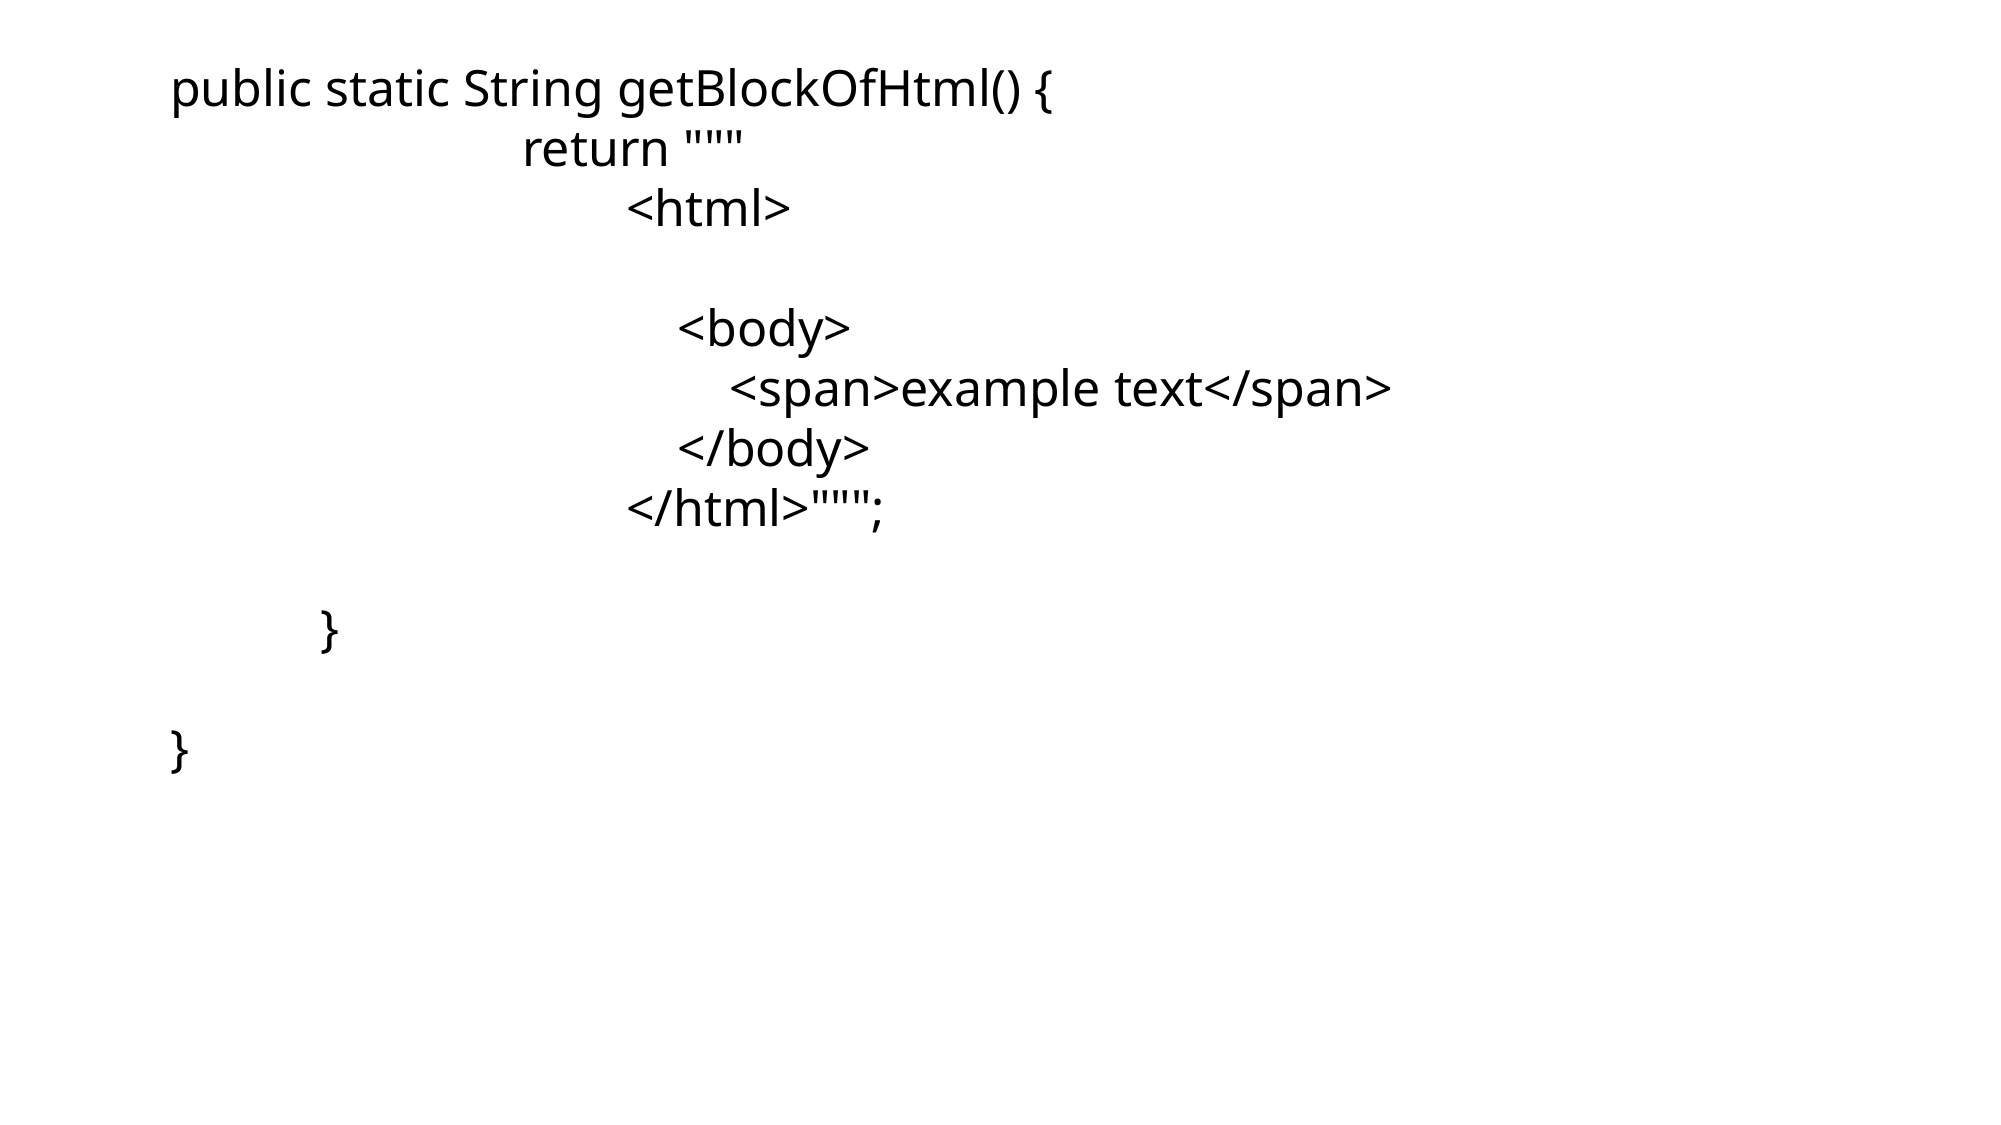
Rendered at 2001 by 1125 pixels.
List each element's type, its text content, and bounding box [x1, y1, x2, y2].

text_box public static String getBlockOfHtml() { return """ <html> <body> <span>example text</span> </body> </html>"""; } } [155, 49, 1706, 784]
